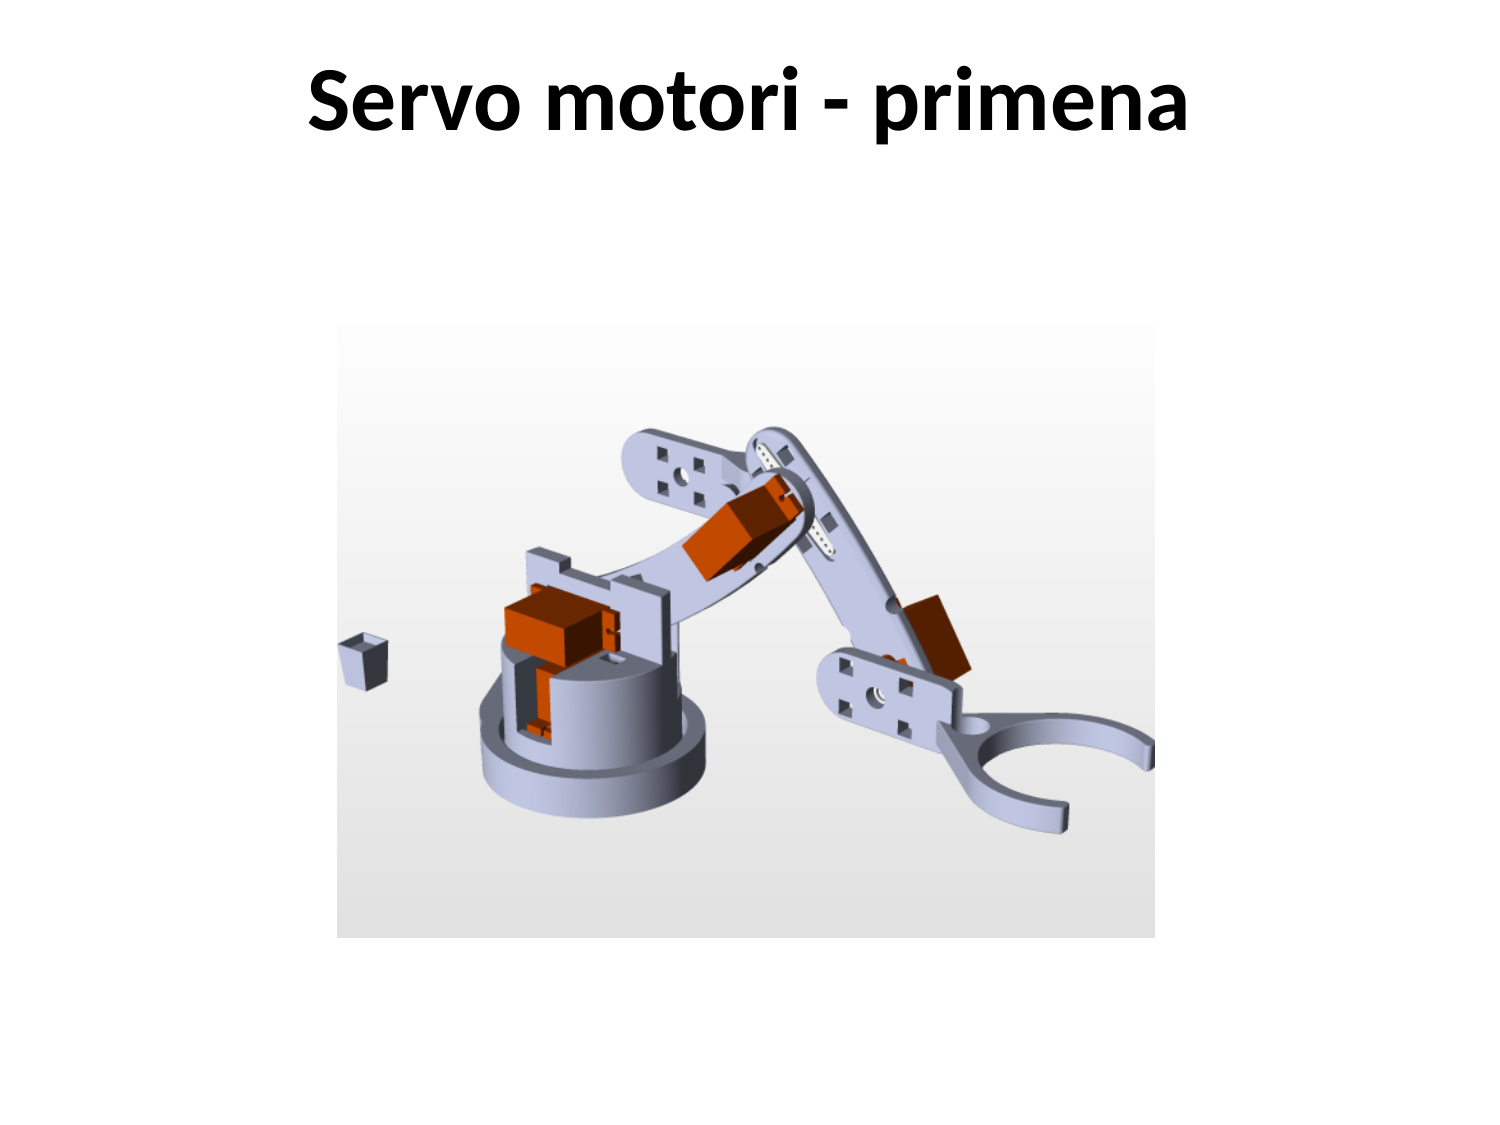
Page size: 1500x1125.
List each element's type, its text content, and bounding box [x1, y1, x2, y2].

title Servo motori - primena [75, 0, 1425, 188]
picture [337, 324, 1155, 938]
